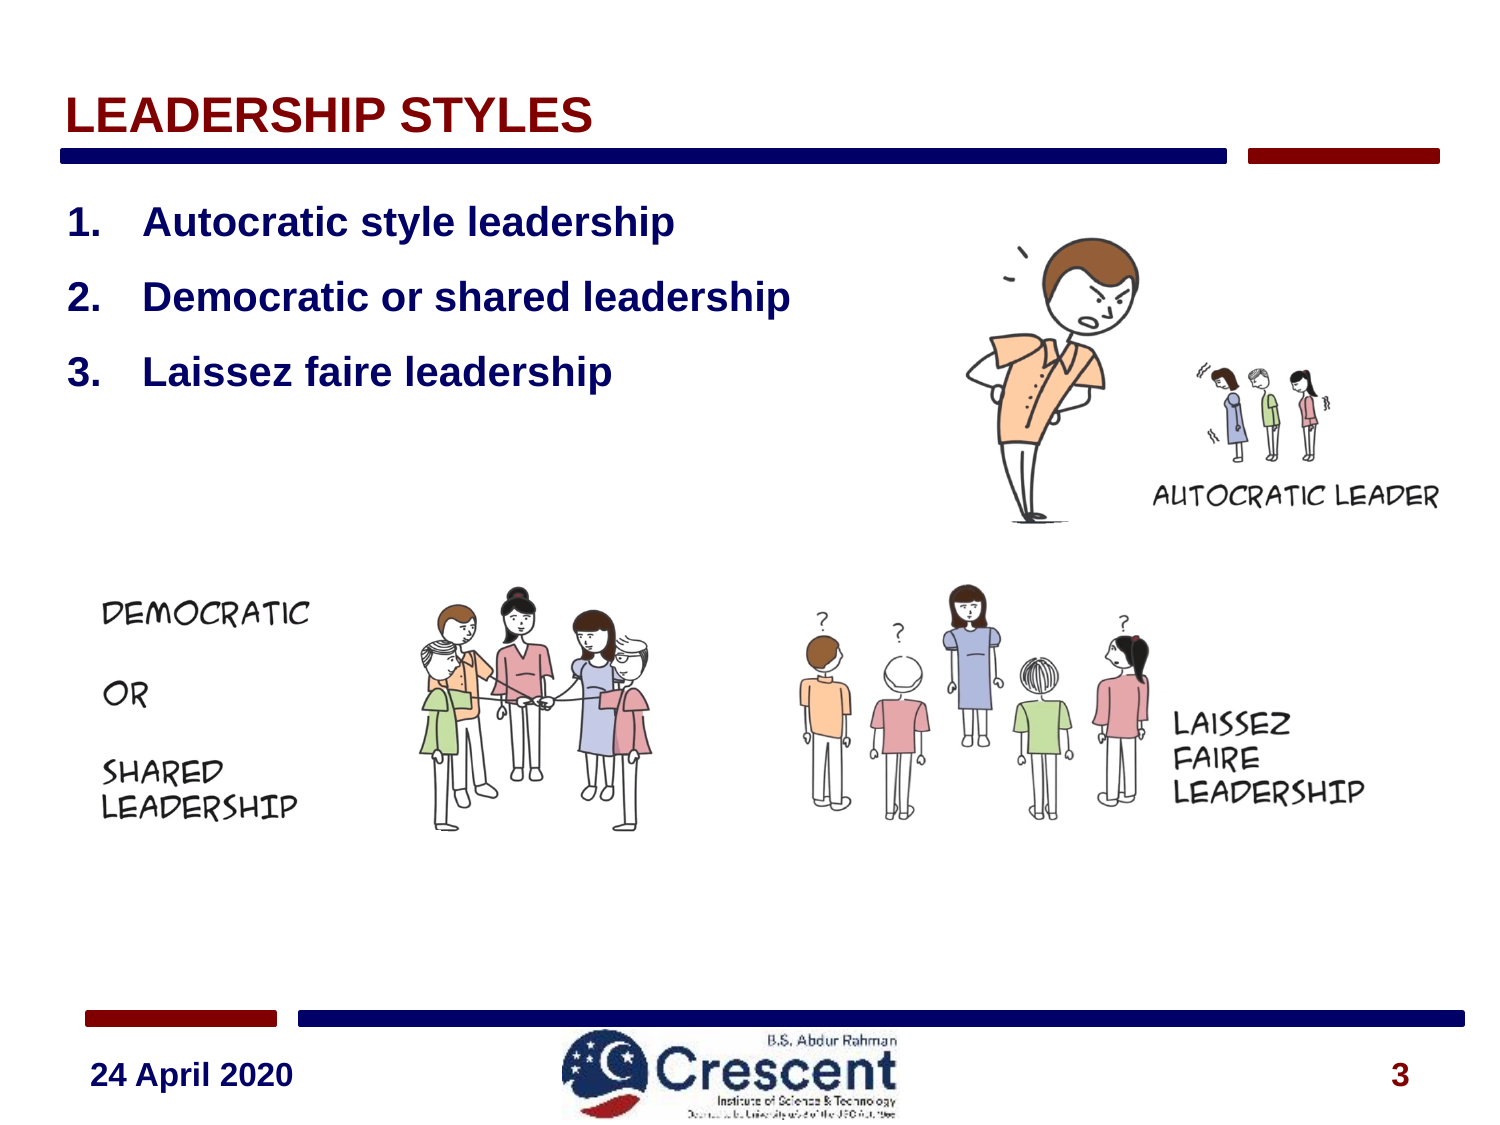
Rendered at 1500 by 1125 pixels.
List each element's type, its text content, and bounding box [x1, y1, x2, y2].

text_box [298, 1010, 1465, 1027]
picture [562, 1029, 901, 1120]
text_box [60, 148, 1227, 164]
picture [92, 582, 657, 833]
text_box [1248, 148, 1440, 162]
picture [963, 227, 1453, 524]
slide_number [75, 1042, 425, 1103]
text_box LEADERSHIP STYLES [49, 74, 1263, 150]
slide_number 3 [1374, 1042, 1425, 1103]
text_box Autocratic style leadership Democratic or shared leadership Laissez faire leadership [52, 162, 1453, 403]
text_box [85, 1010, 277, 1027]
picture [700, 558, 1401, 848]
